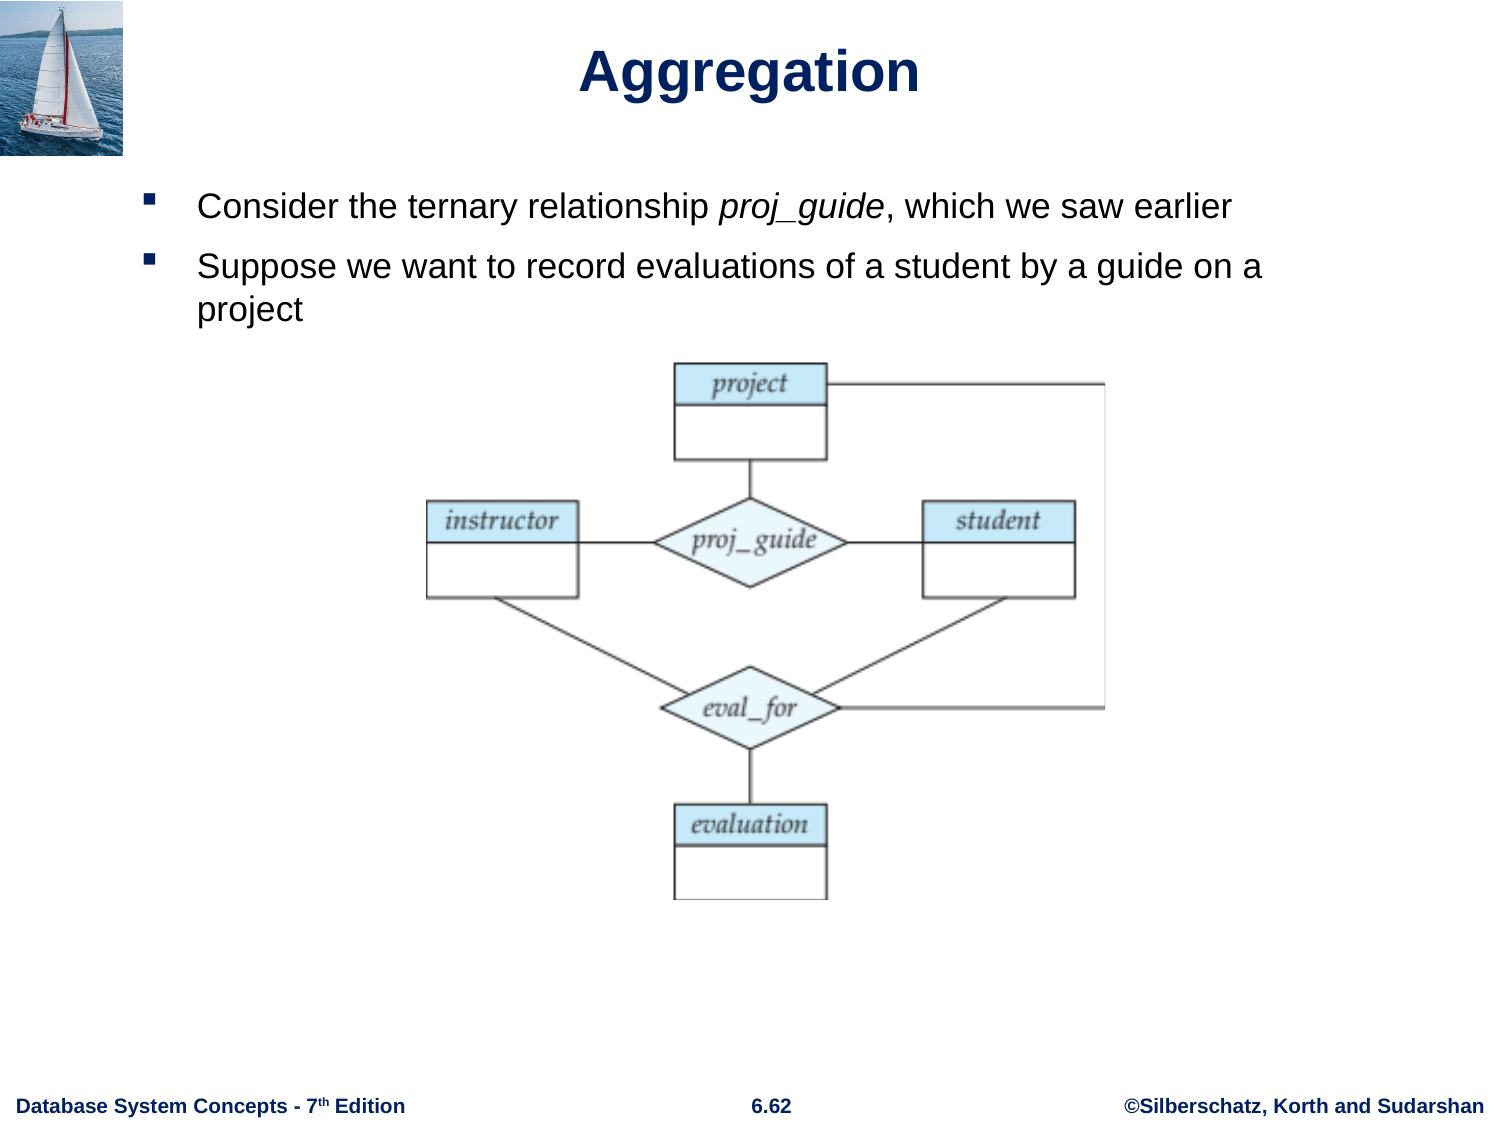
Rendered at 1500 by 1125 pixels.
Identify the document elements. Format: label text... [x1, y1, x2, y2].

text_box Consider the ternary relationship proj_guide, which we saw earlier Suppose we want to record evaluations of a student by a guide on a project [116, 175, 1377, 336]
title Aggregation [198, 8, 1303, 111]
picture [425, 360, 1106, 900]
picture [0, 1, 123, 156]
